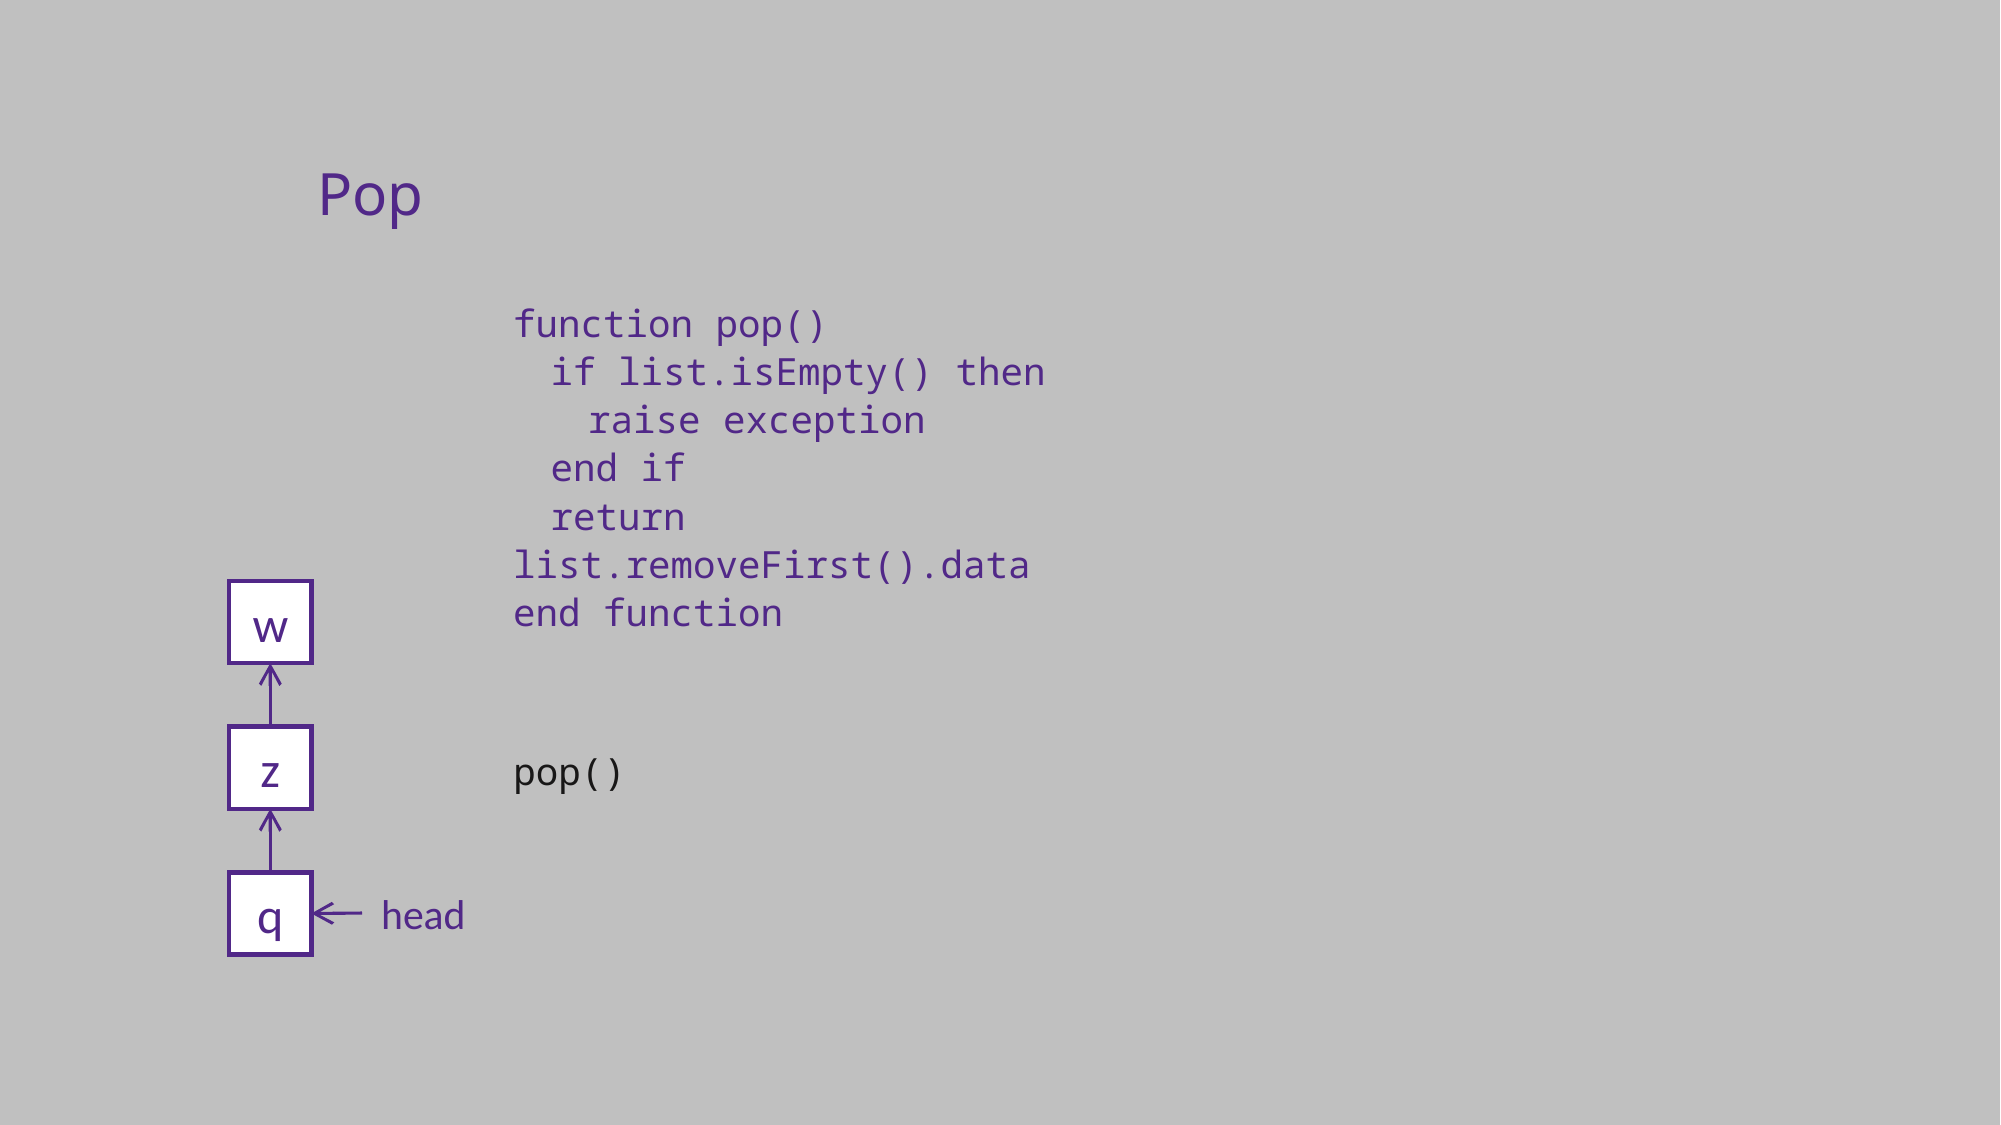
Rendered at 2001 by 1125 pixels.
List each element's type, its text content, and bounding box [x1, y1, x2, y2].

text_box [170, 639, 544, 896]
text_box Pop [302, 149, 439, 235]
text_box pop() [544, 737, 795, 800]
text_box function pop() if list.isEmpty() then raise exception end if return list.removeFirst().data end function [498, 289, 1234, 642]
